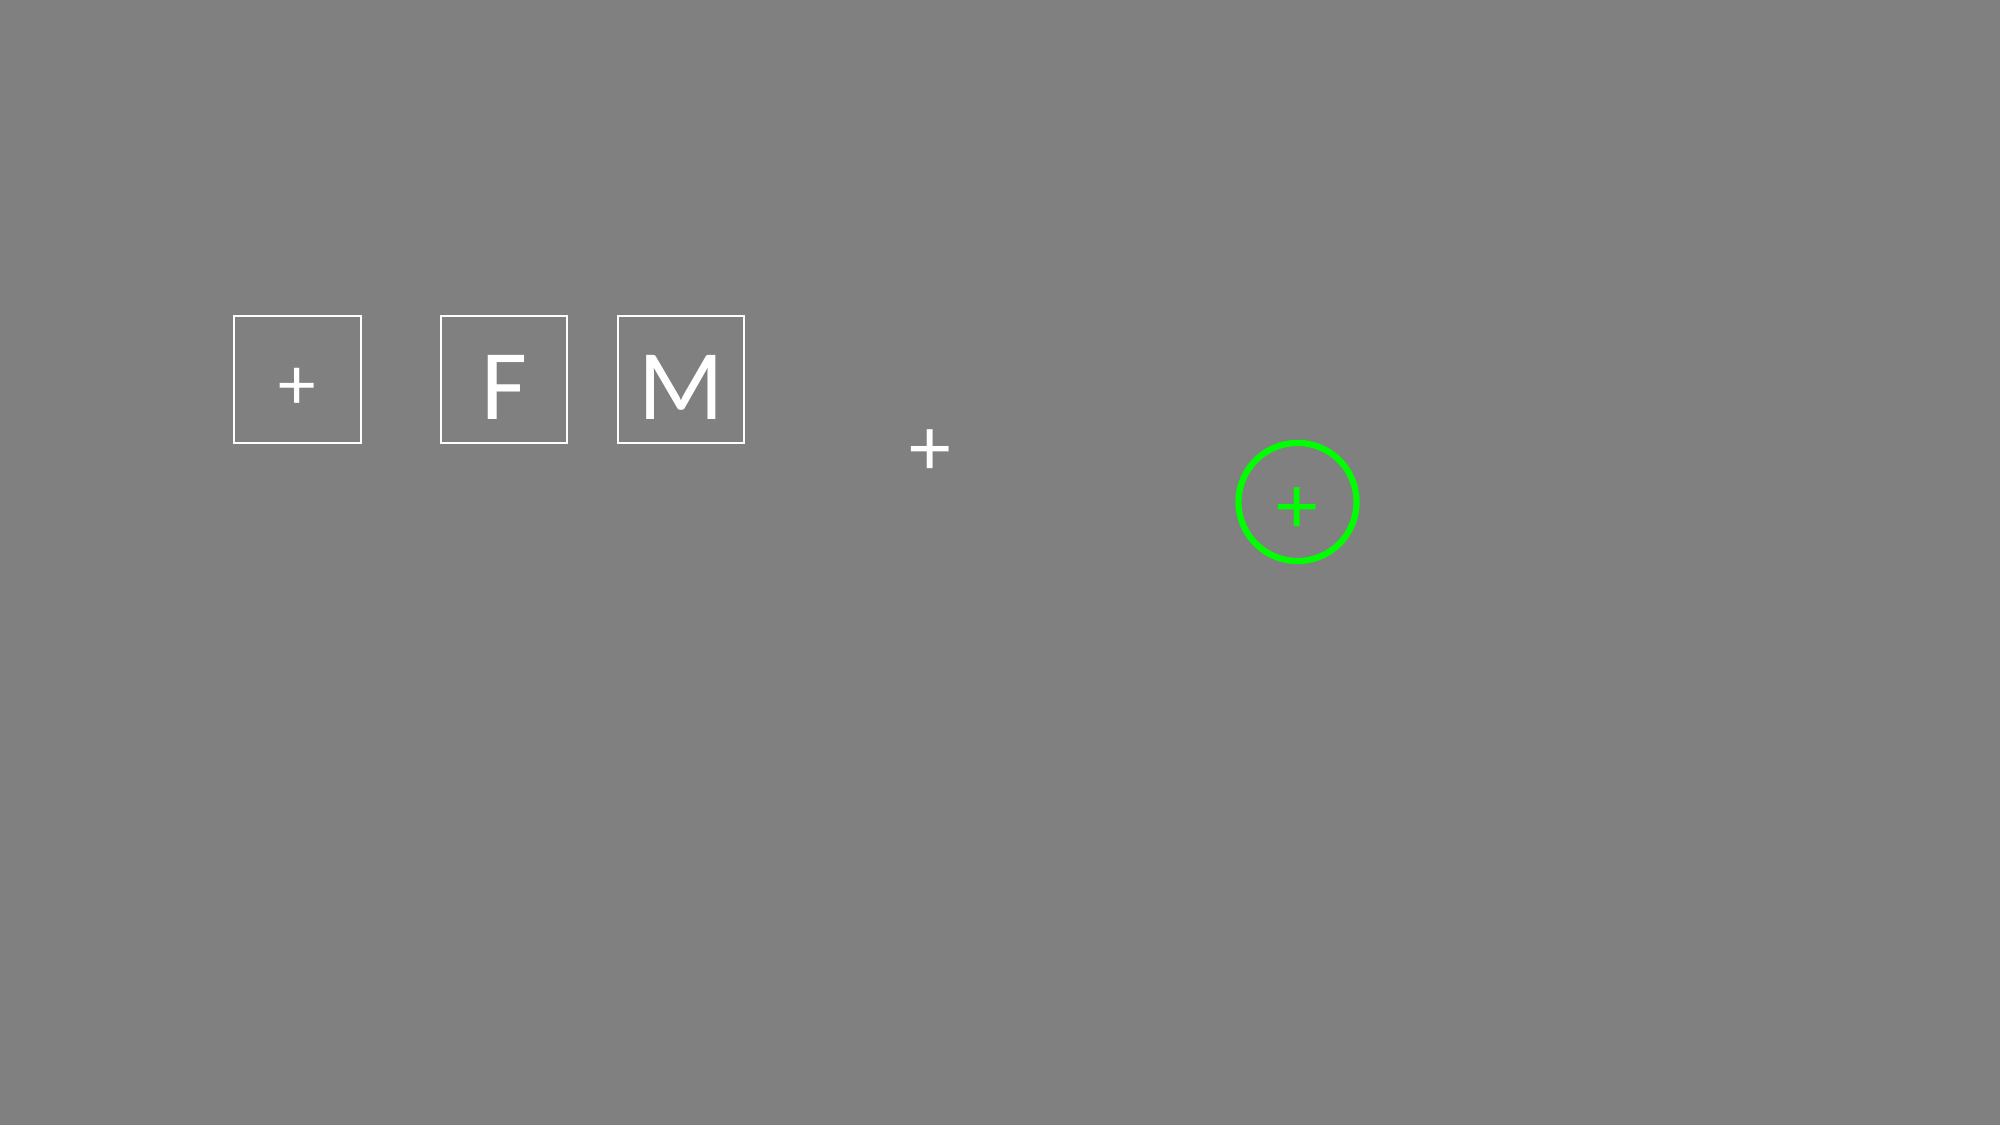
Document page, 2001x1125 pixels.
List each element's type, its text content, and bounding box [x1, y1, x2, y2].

text_box + [233, 315, 362, 444]
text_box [1238, 442, 1357, 561]
text_box + [866, 384, 994, 500]
text_box M [617, 315, 745, 444]
text_box F [440, 315, 568, 444]
